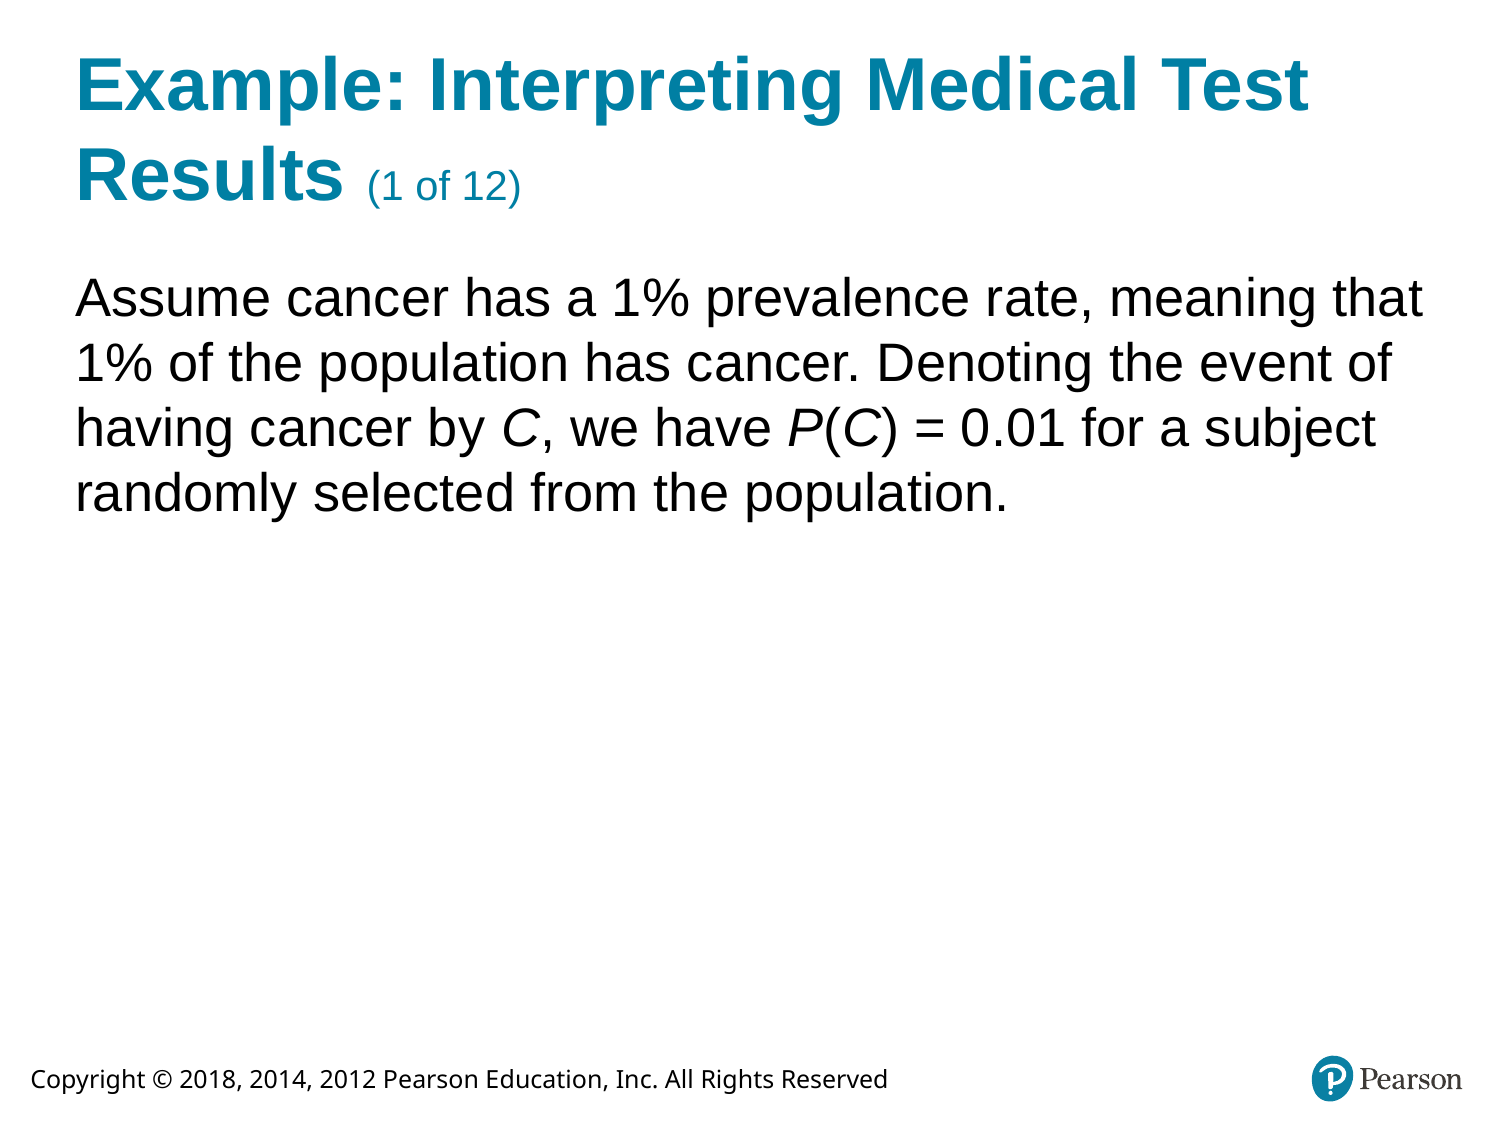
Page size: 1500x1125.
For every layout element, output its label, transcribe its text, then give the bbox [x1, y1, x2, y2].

title Example: Interpreting Medical Test Results (1 of 12) [75, 35, 1425, 216]
list Assume cancer has a 1% prevalence rate, meaning that 1% of the population has cancer. Denoting the event of having cancer by C, we have P(C) = 0.01 for a subject randomly selected from the population. [75, 262, 1425, 563]
